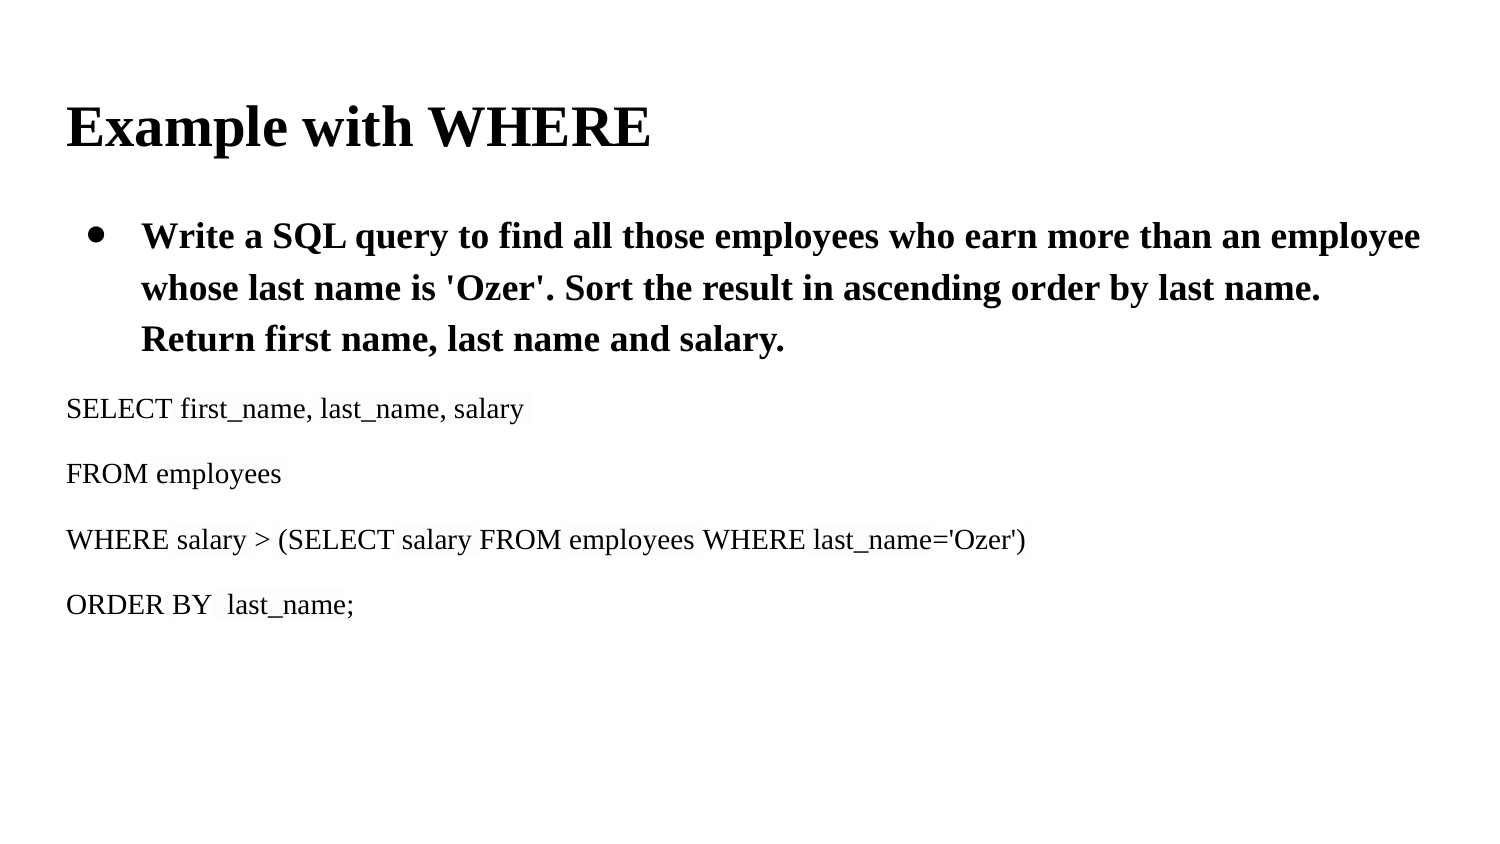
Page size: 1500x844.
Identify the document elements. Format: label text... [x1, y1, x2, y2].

list Write a SQL query to find all those employees who earn more than an employee whose last name is 'Ozer'. Sort the result in ascending order by last name. Return first name, last name and salary. SELECT first_name, last_name, salary FROM employees WHERE salary > (SELECT salary FROM employees WHERE last_name='Ozer') ORDER BY last_name; [51, 189, 1449, 750]
title Example with WHERE [51, 72, 1449, 167]
